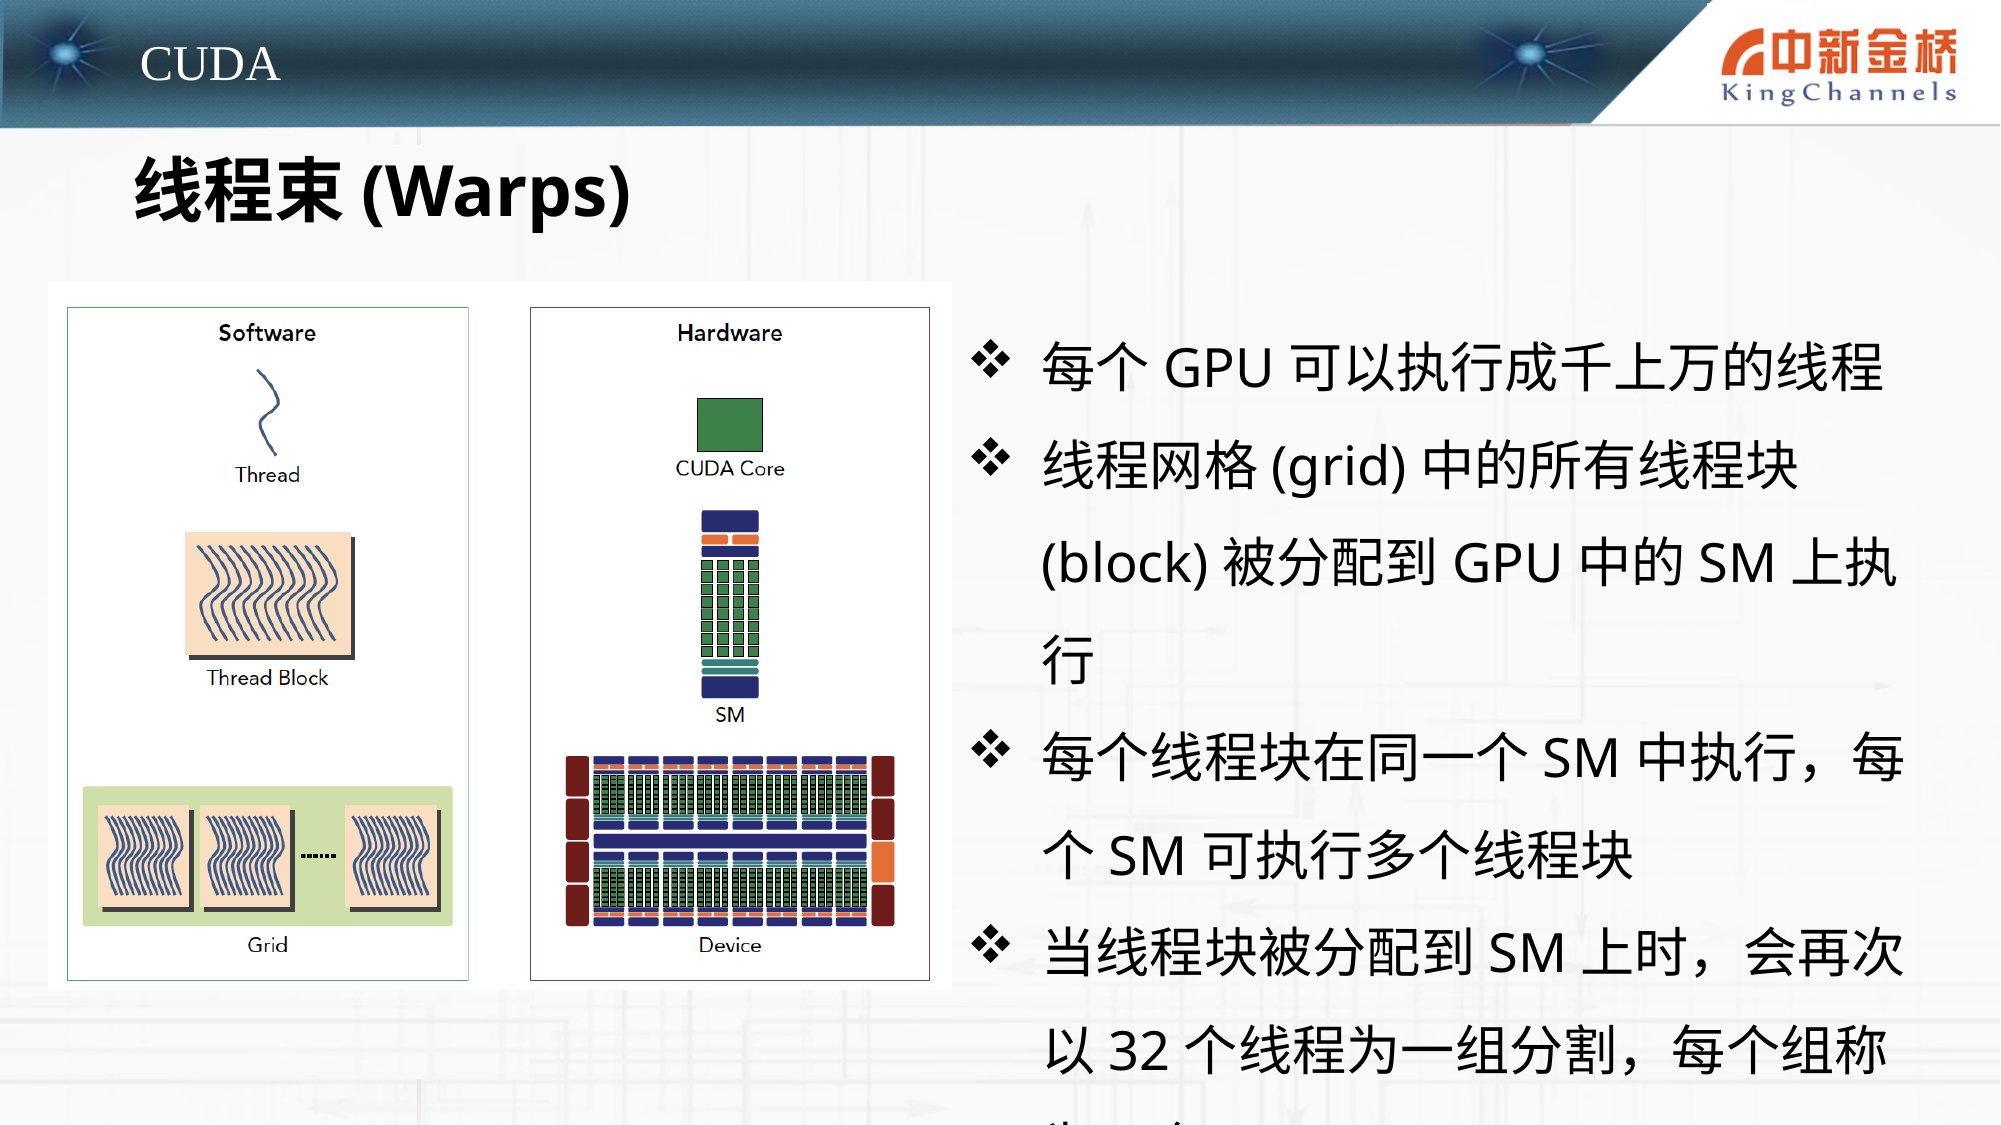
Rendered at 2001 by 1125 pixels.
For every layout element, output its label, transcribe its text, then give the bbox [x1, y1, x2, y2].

picture [0, 0, 2001, 1125]
text_box 线程束(Warps) [117, 138, 1898, 238]
text_box 每个GPU可以执行成千上万的线程 线程网格(grid)中的所有线程块(block)被分配到GPU中的SM上执行 每个线程块在同一个SM中执行，每个SM可执行多个线程块 当线程块被分配到SM上时，会再次以32个线程为一组分割，每个组称为一个warp [951, 293, 1929, 1125]
